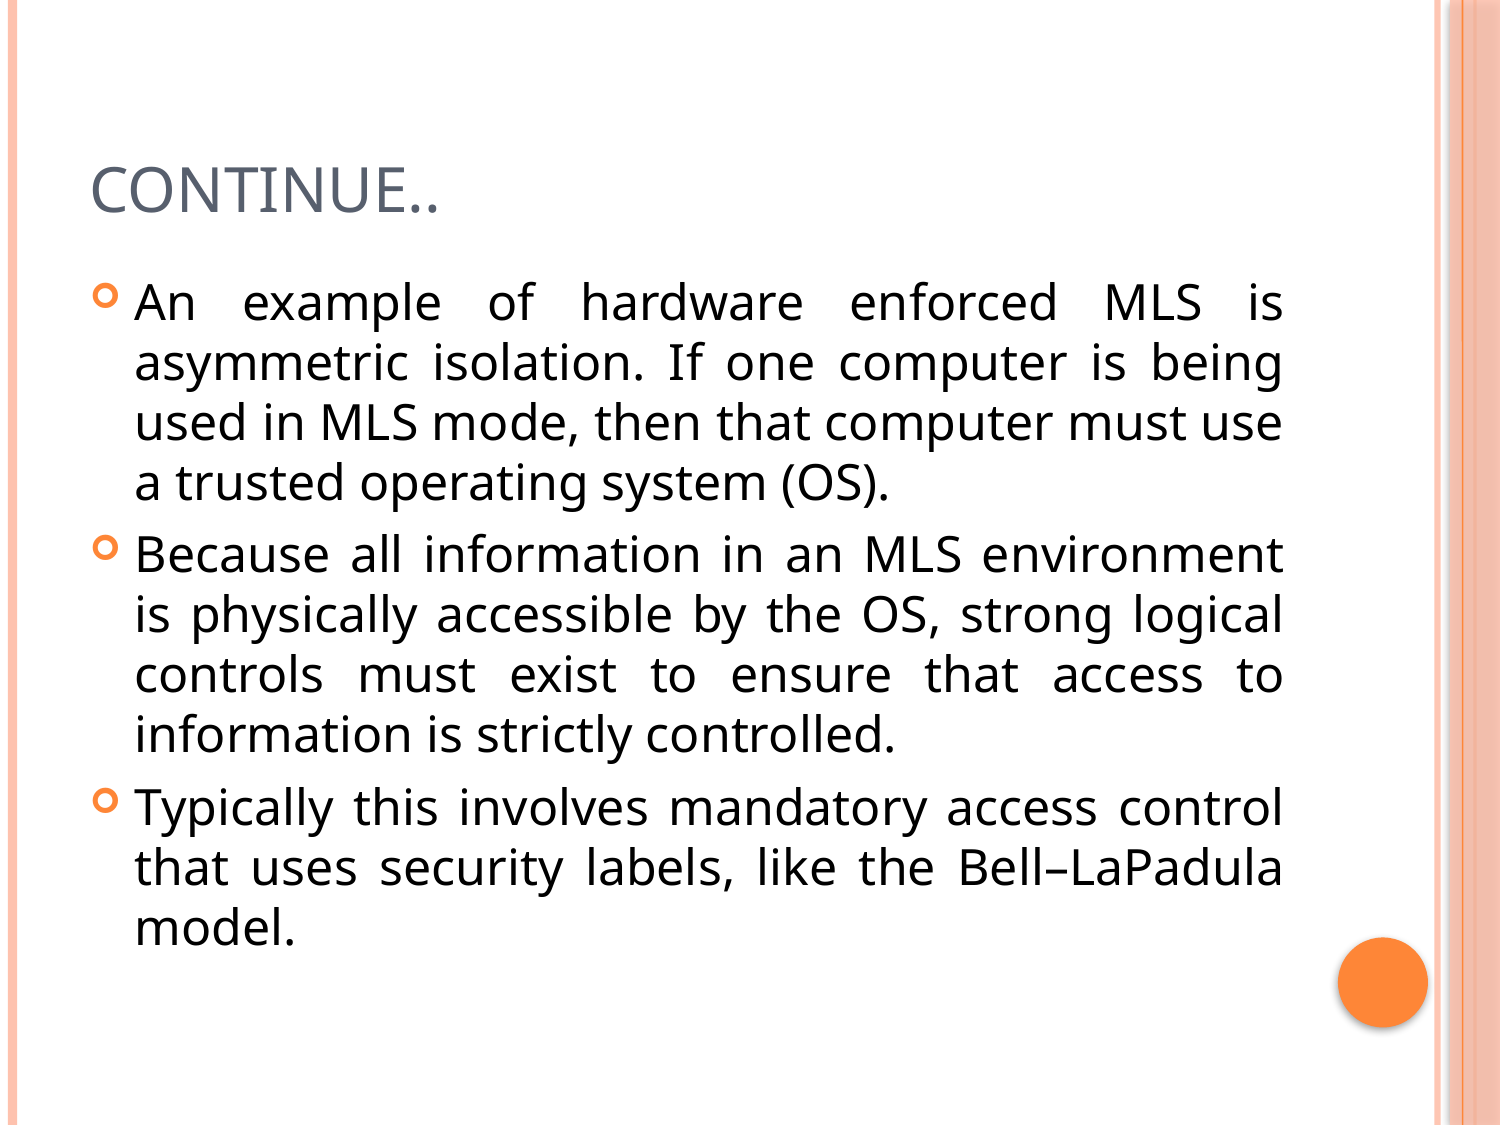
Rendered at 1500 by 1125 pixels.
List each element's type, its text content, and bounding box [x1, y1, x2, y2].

title Continue.. [75, 45, 1300, 233]
list An example of hardware enforced MLS is asymmetric isolation. If one computer is being used in MLS mode, then that computer must use a trusted operating system (OS). Because all information in an MLS environment is physically accessible by the OS, strong logical controls must exist to ensure that access to information is strictly controlled. Typically this involves mandatory access control that uses security labels, like the Bell–LaPadula model. [75, 262, 1300, 1062]
